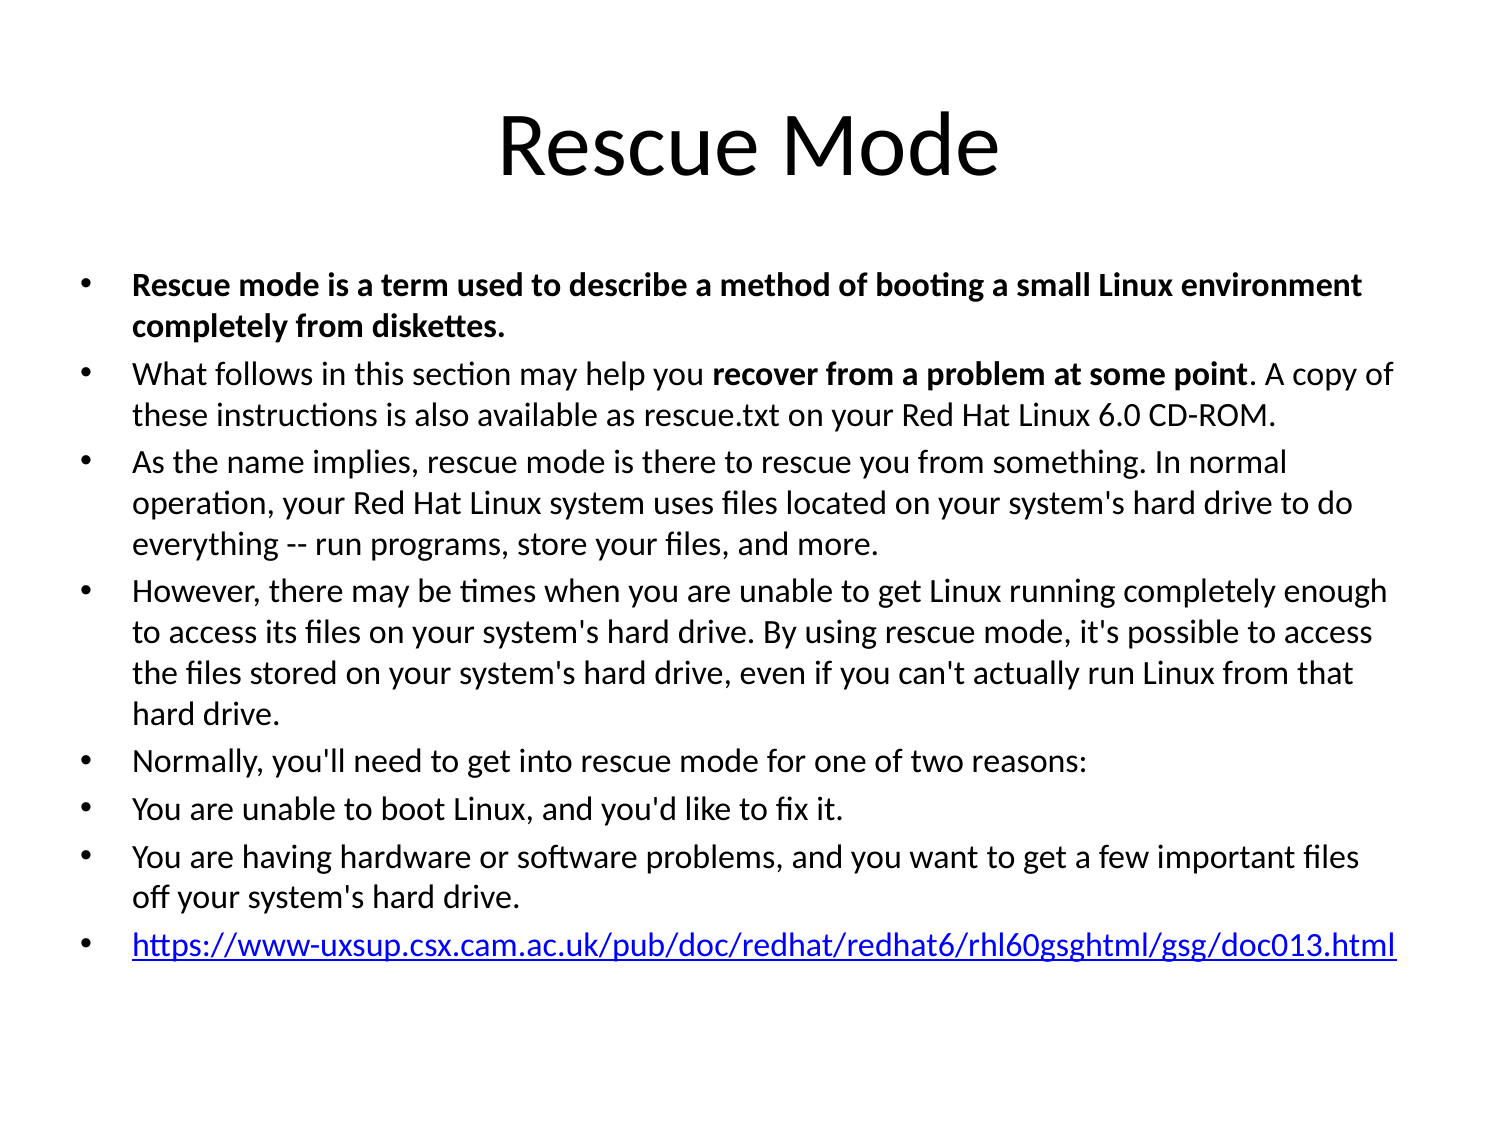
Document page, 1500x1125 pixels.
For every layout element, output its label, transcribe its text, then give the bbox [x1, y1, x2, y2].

list Rescue mode is a term used to describe a method of booting a small Linux environment completely from diskettes. What follows in this section may help you recover from a problem at some point. A copy of these instructions is also available as rescue.txt on your Red Hat Linux 6.0 CD-ROM. As the name implies, rescue mode is there to rescue you from something. In normal operation, your Red Hat Linux system uses files located on your system's hard drive to do everything -- run programs, store your files, and more. However, there may be times when you are unable to get Linux running completely enough to access its files on your system's hard drive. By using rescue mode, it's possible to access the files stored on your system's hard drive, even if you can't actually run Linux from that hard drive. Normally, you'll need to get into rescue mode for one of two reasons: You are unable to boot Linux, and you'd like to fix it. You are having hardware or software problems, and you want to get a few important files off your system's hard drive. https://www-uxsup.csx.cam.ac.uk/pub/doc/redhat/redhat6/rhl60gsghtml/gsg/doc013.html [64, 255, 1415, 998]
title Rescue Mode [75, 45, 1425, 233]
